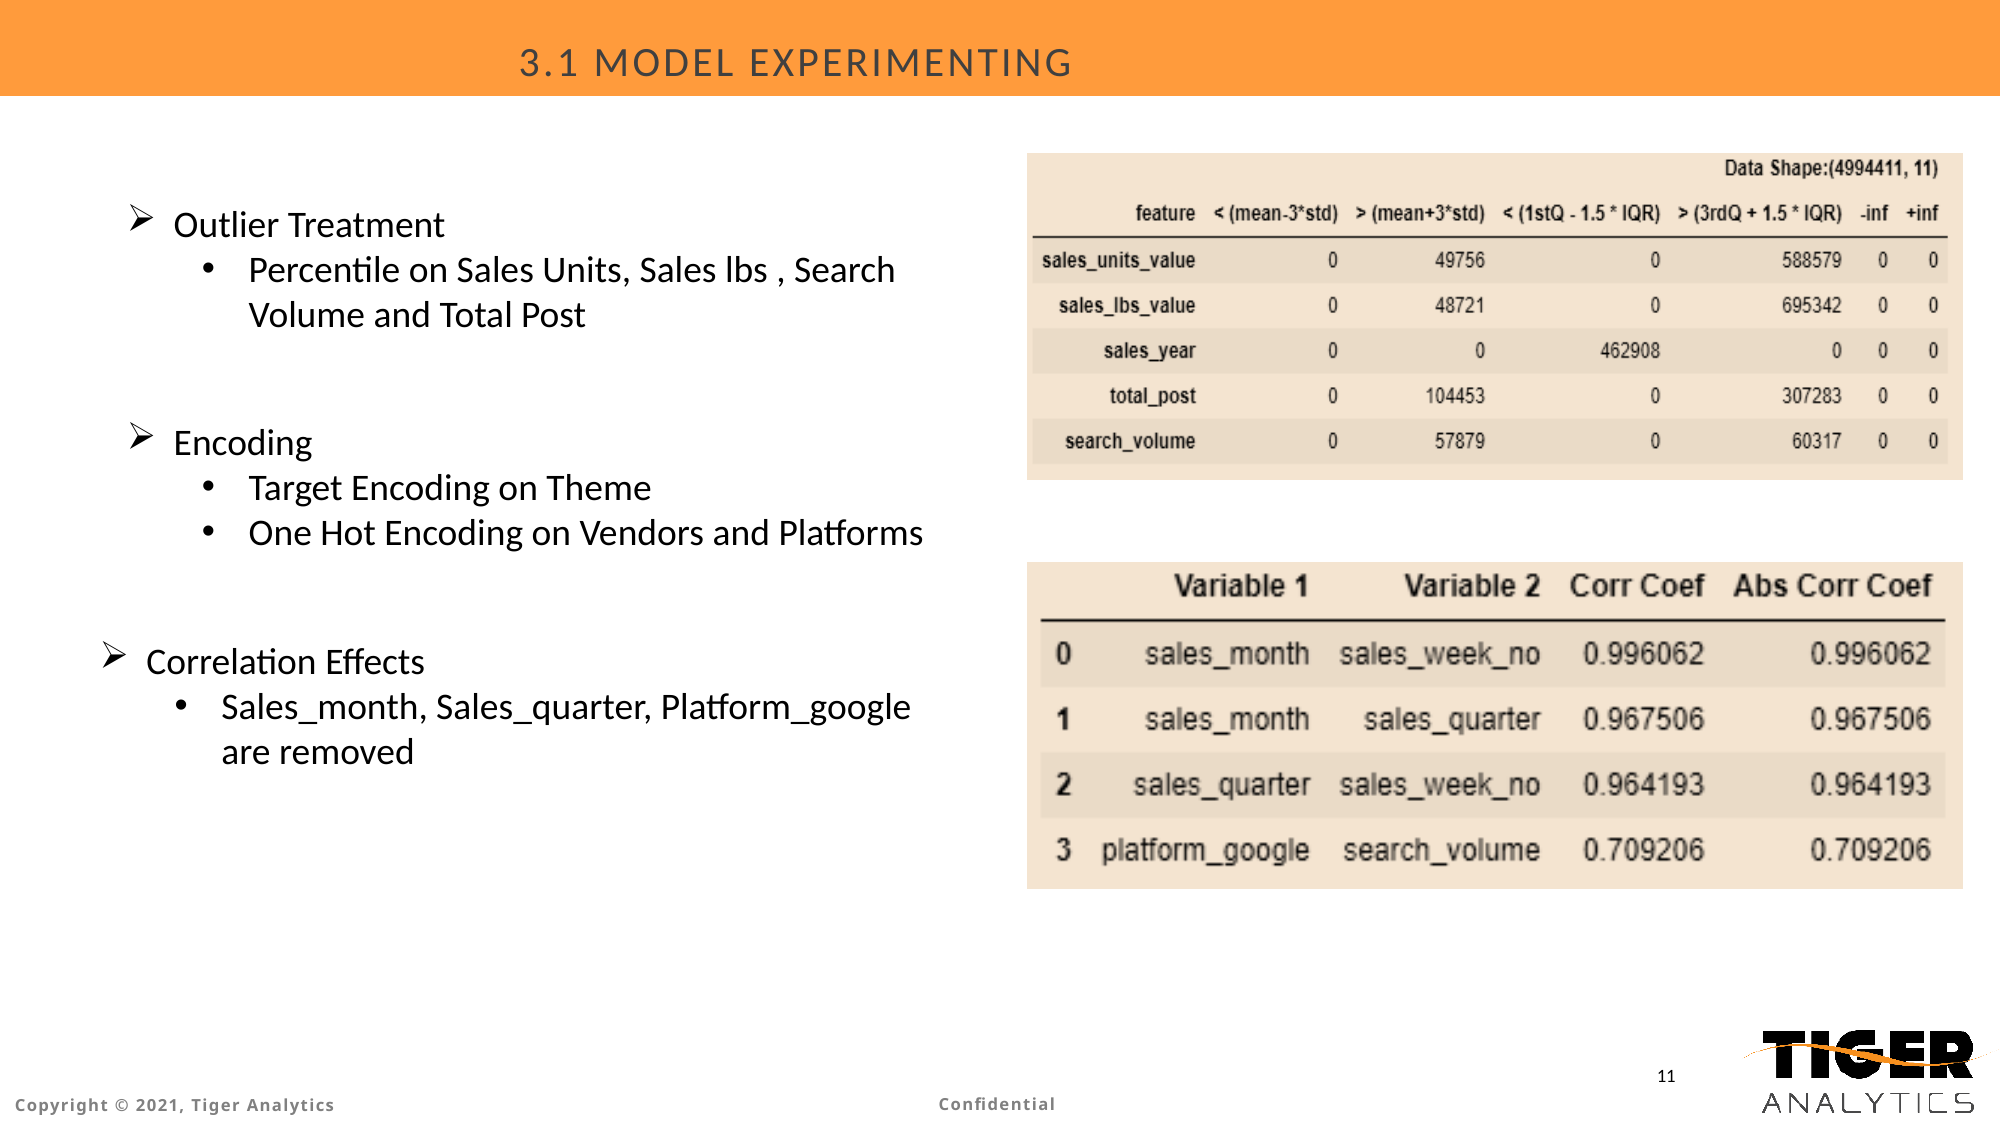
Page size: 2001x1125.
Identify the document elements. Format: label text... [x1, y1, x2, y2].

picture [1026, 153, 1964, 481]
text_box Encoding Target Encoding on Theme One Hot Encoding on Vendors and Platforms [112, 410, 1000, 561]
text_box Outlier Treatment Percentile on Sales Units, Sales lbs , Search Volume and Total Post [112, 192, 1000, 343]
picture [1026, 562, 1964, 890]
slide_number 11 [1224, 1045, 1691, 1106]
text_box Correlation Effects Sales_month, Sales_quarter, Platform_google are removed [84, 629, 973, 780]
list 3.1 Model experimenting [503, 32, 1179, 92]
picture [1740, 1021, 2000, 1124]
